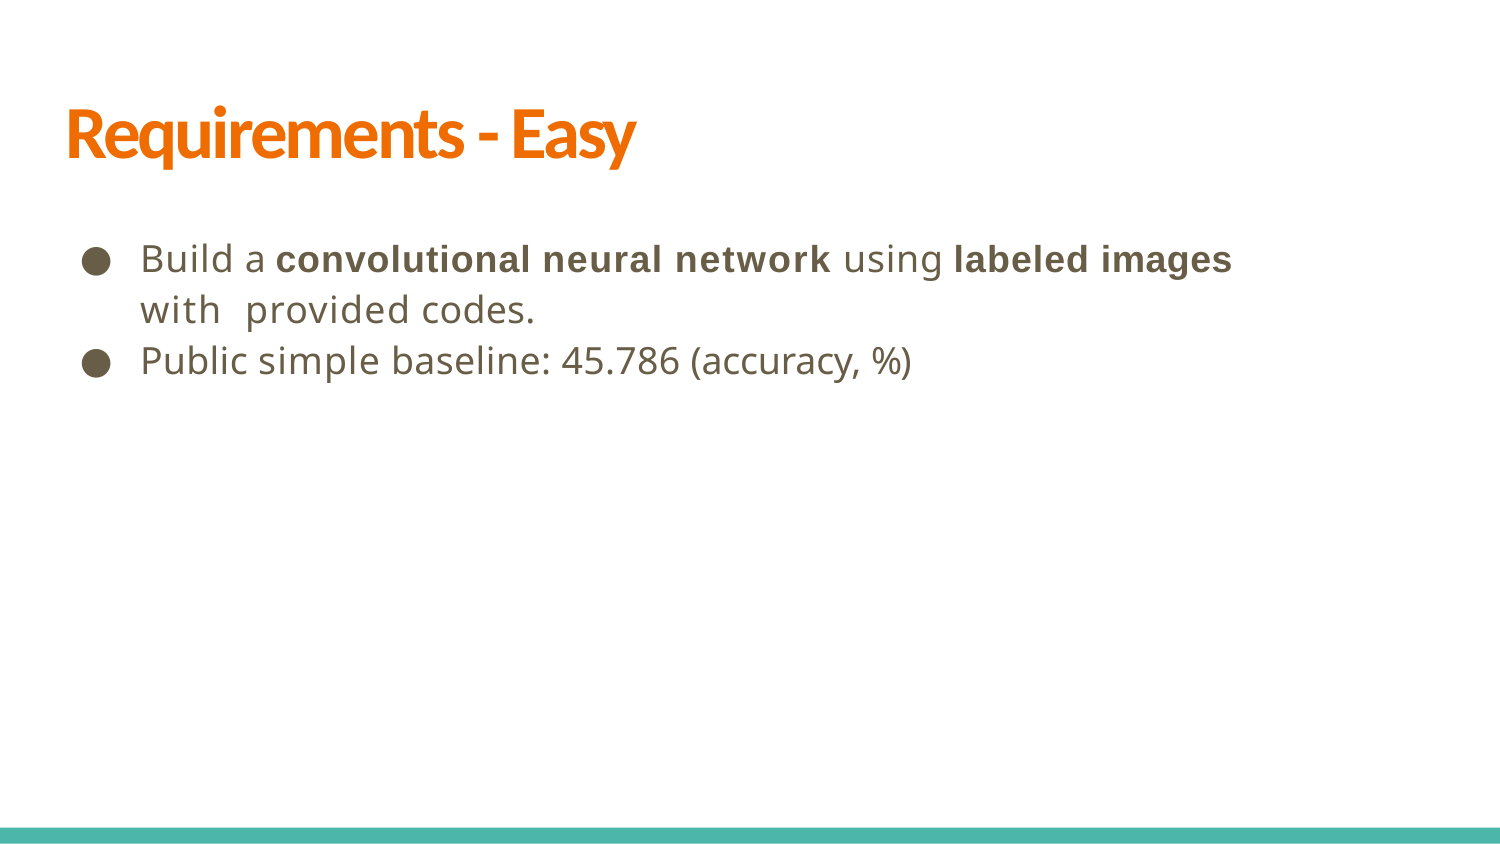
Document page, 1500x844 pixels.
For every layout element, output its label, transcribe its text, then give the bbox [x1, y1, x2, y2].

title Requirements - Easy [63, 81, 838, 225]
text_box Build a convolutional neural network using labeled images with provided codes. Public simple baseline: 45.786 (accuracy, %) [77, 226, 1308, 383]
